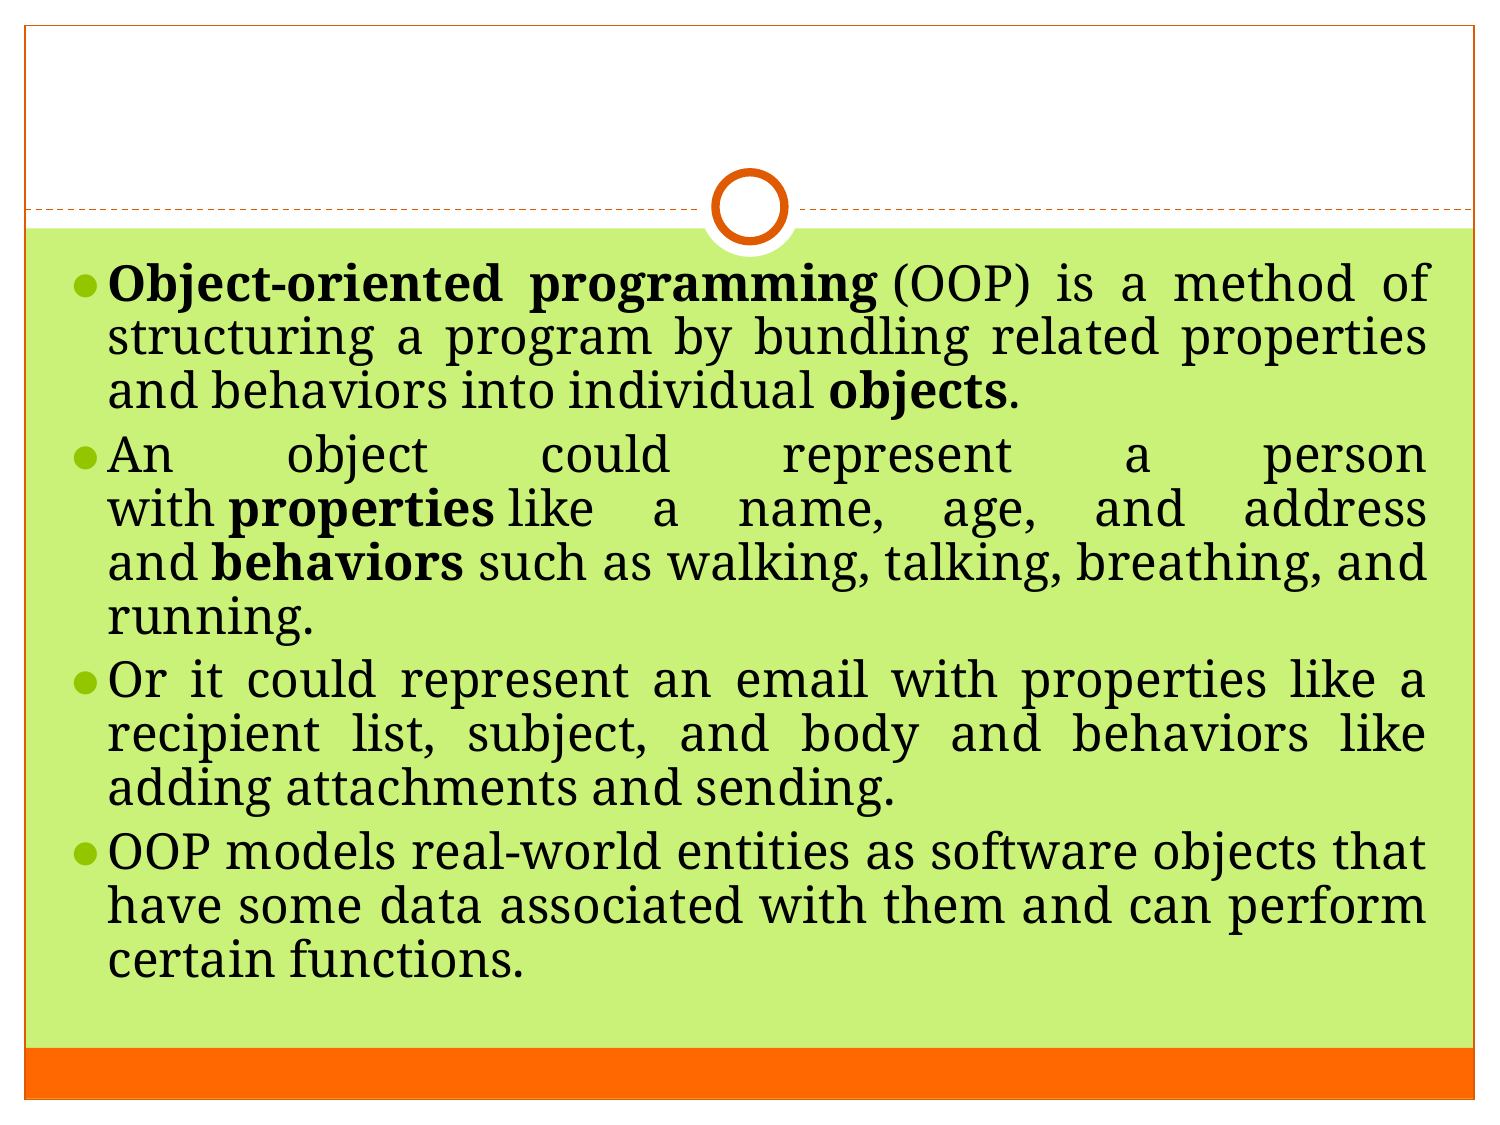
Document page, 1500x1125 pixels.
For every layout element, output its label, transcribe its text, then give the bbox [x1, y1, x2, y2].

list Object-oriented programming (OOP) is a method of structuring a program by bundling related properties and behaviors into individual objects. An object could represent a person with properties like a name, age, and address and behaviors such as walking, talking, breathing, and running. Or it could represent an email with properties like a recipient list, subject, and body and behaviors like adding attachments and sending. OOP models real-world entities as software objects that have some data associated with them and can perform certain functions. [49, 250, 1445, 1001]
